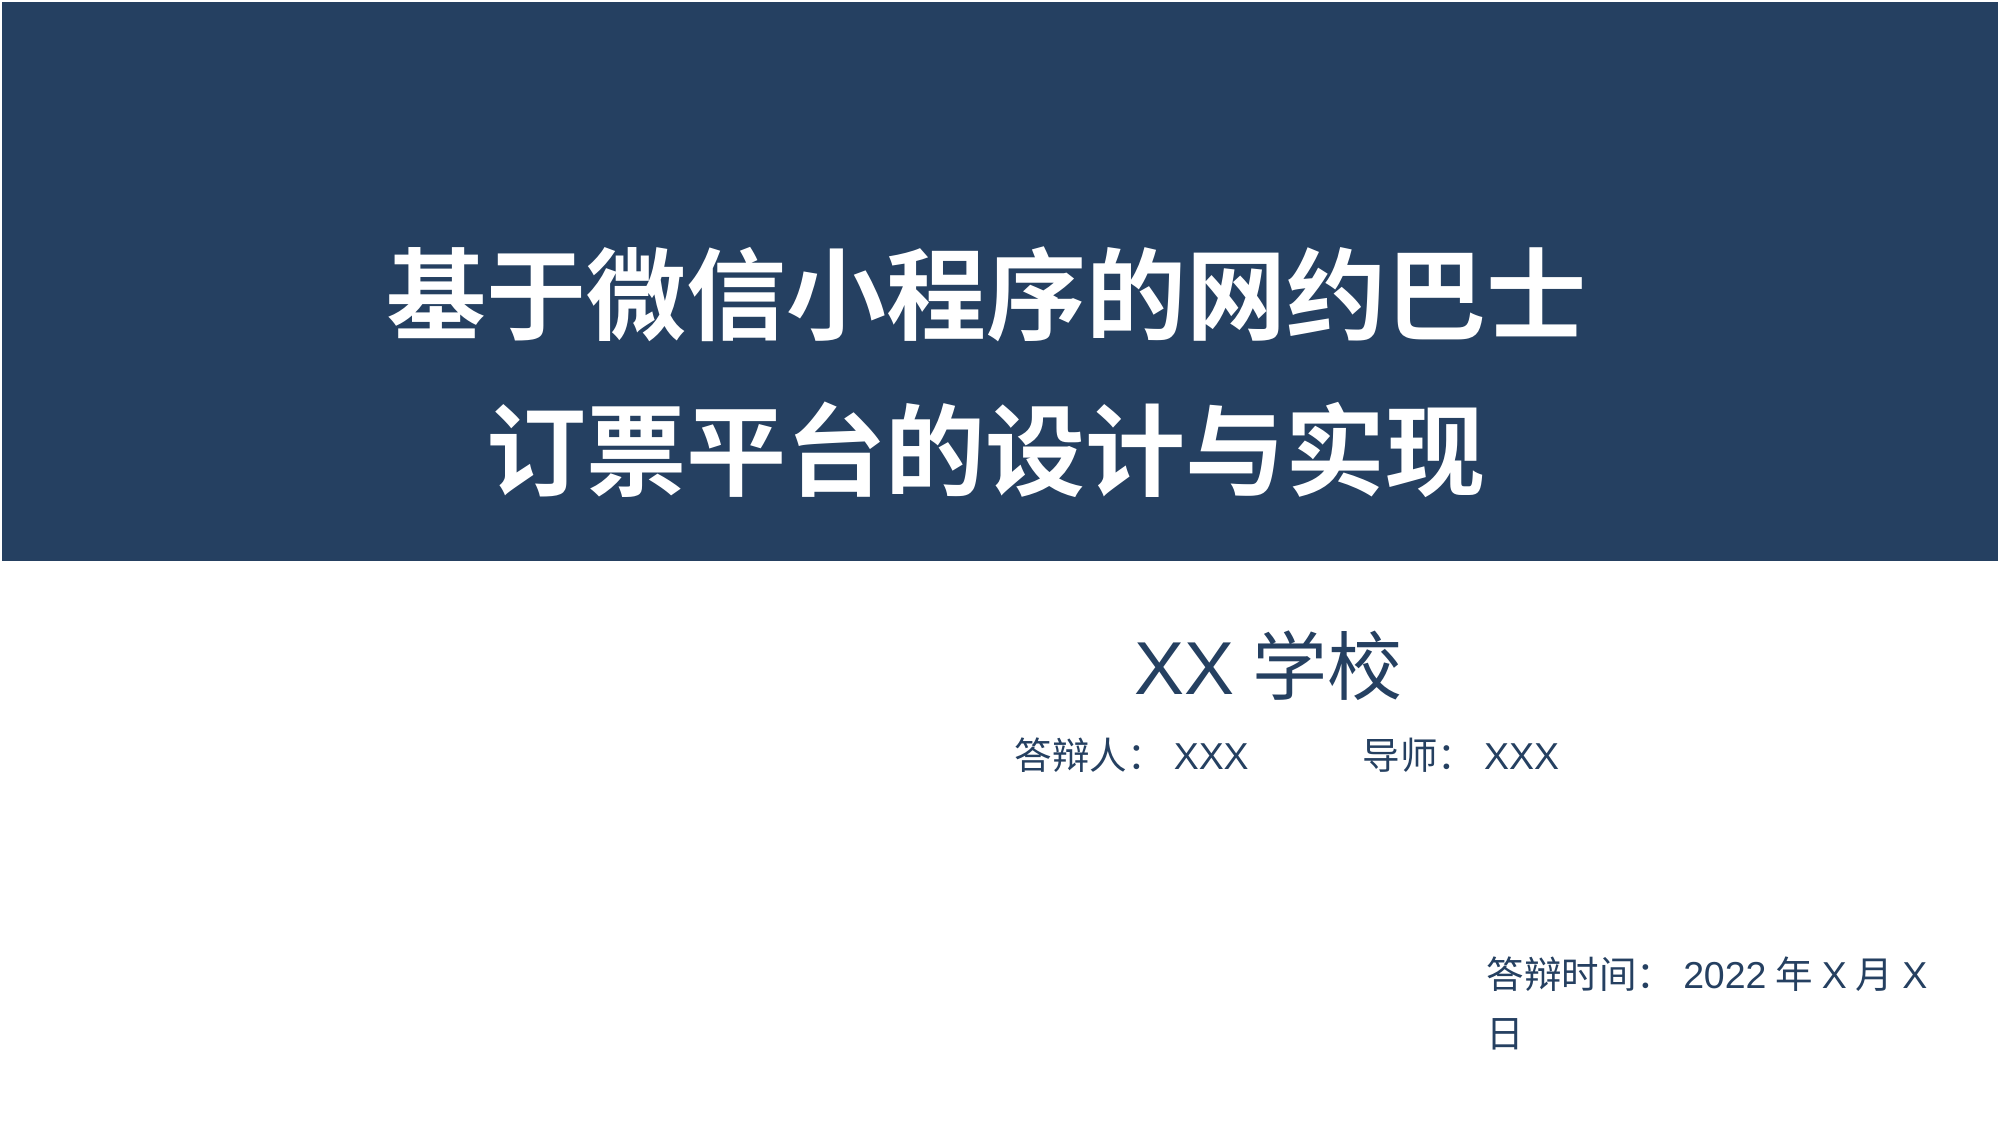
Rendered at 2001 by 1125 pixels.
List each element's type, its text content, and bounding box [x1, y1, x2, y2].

title 基于微信小程序的网约巴士 订票平台的设计与实现 [310, 124, 1663, 516]
subtitle XX学校 [518, 585, 2000, 931]
text_box [0, 0, 2000, 564]
text_box 答辩人：XXX 导师：XXX [999, 711, 1873, 785]
text_box 答辩时间：2022年X月X日 [1472, 930, 1959, 1063]
